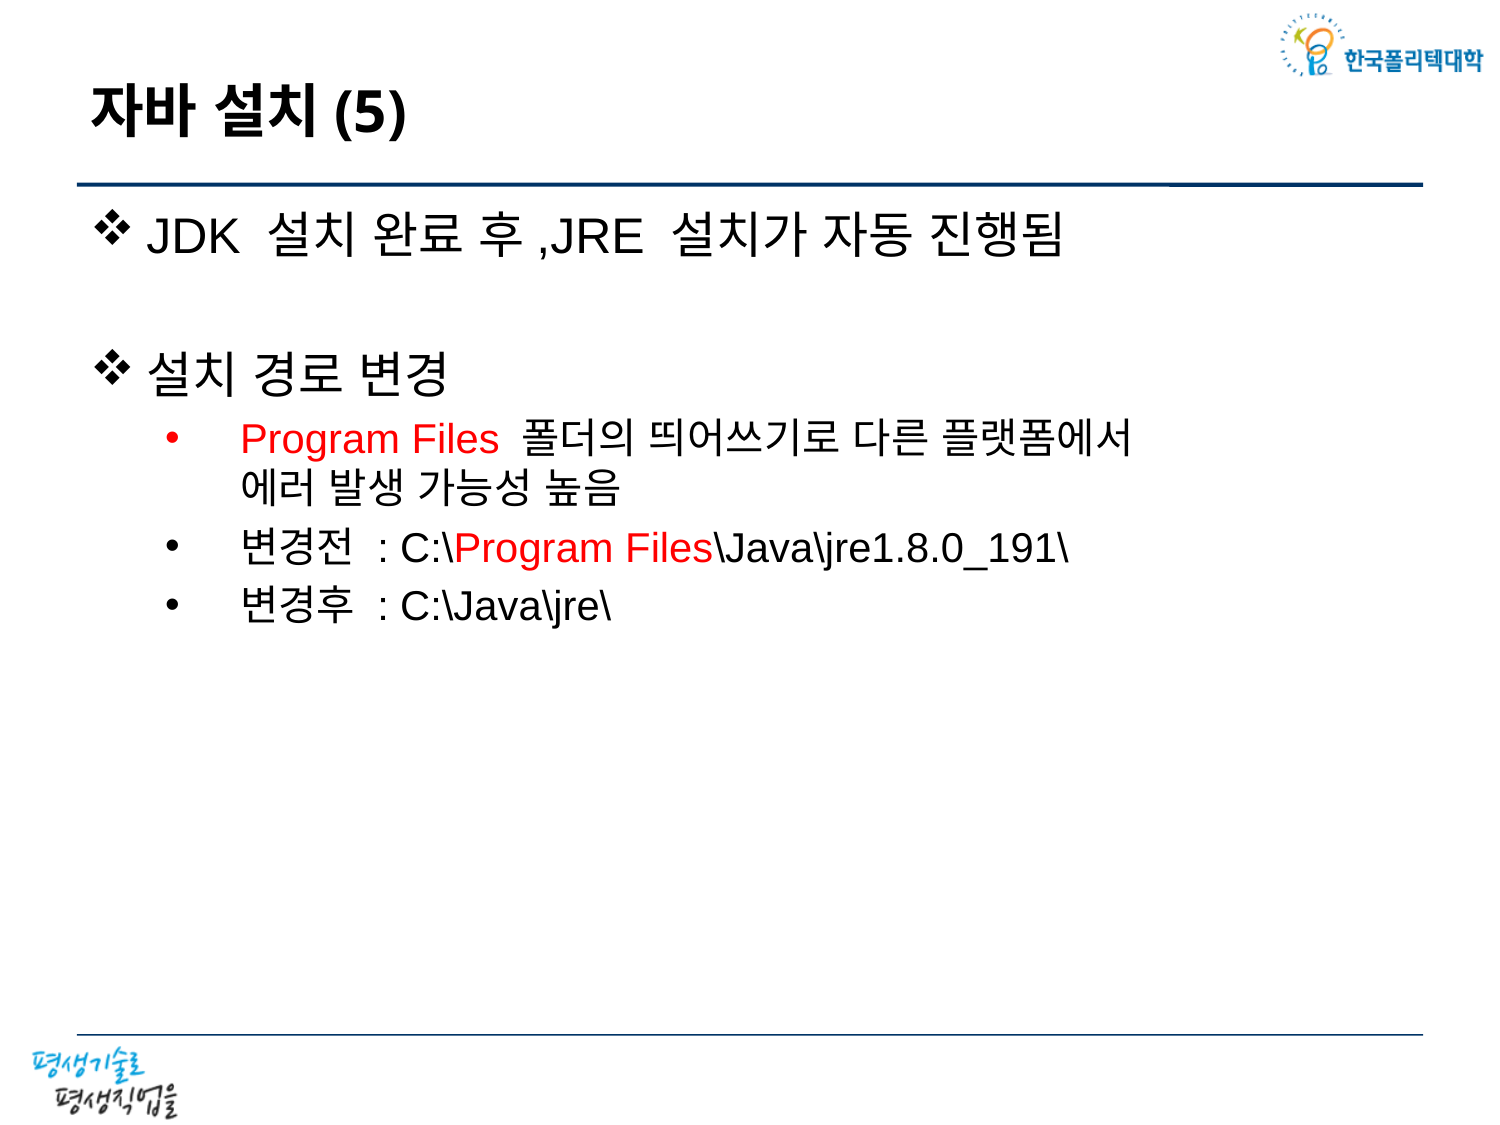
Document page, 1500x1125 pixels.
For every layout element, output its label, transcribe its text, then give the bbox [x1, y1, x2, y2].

list JDK 설치 완료 후,JRE 설치가 자동 진행됨 설치 경로 변경 Program Files 폴더의 띄어쓰기로 다른 플랫폼에서 에러 발생 가능성 높음 변경전 : C:\Program Files\Java\jre1.8.0_191\ 변경후 : C:\Java\jre\ [74, 196, 1424, 1006]
title 자바 설치(5) [74, 44, 1426, 173]
picture [1275, 6, 1489, 84]
picture [17, 1039, 226, 1122]
